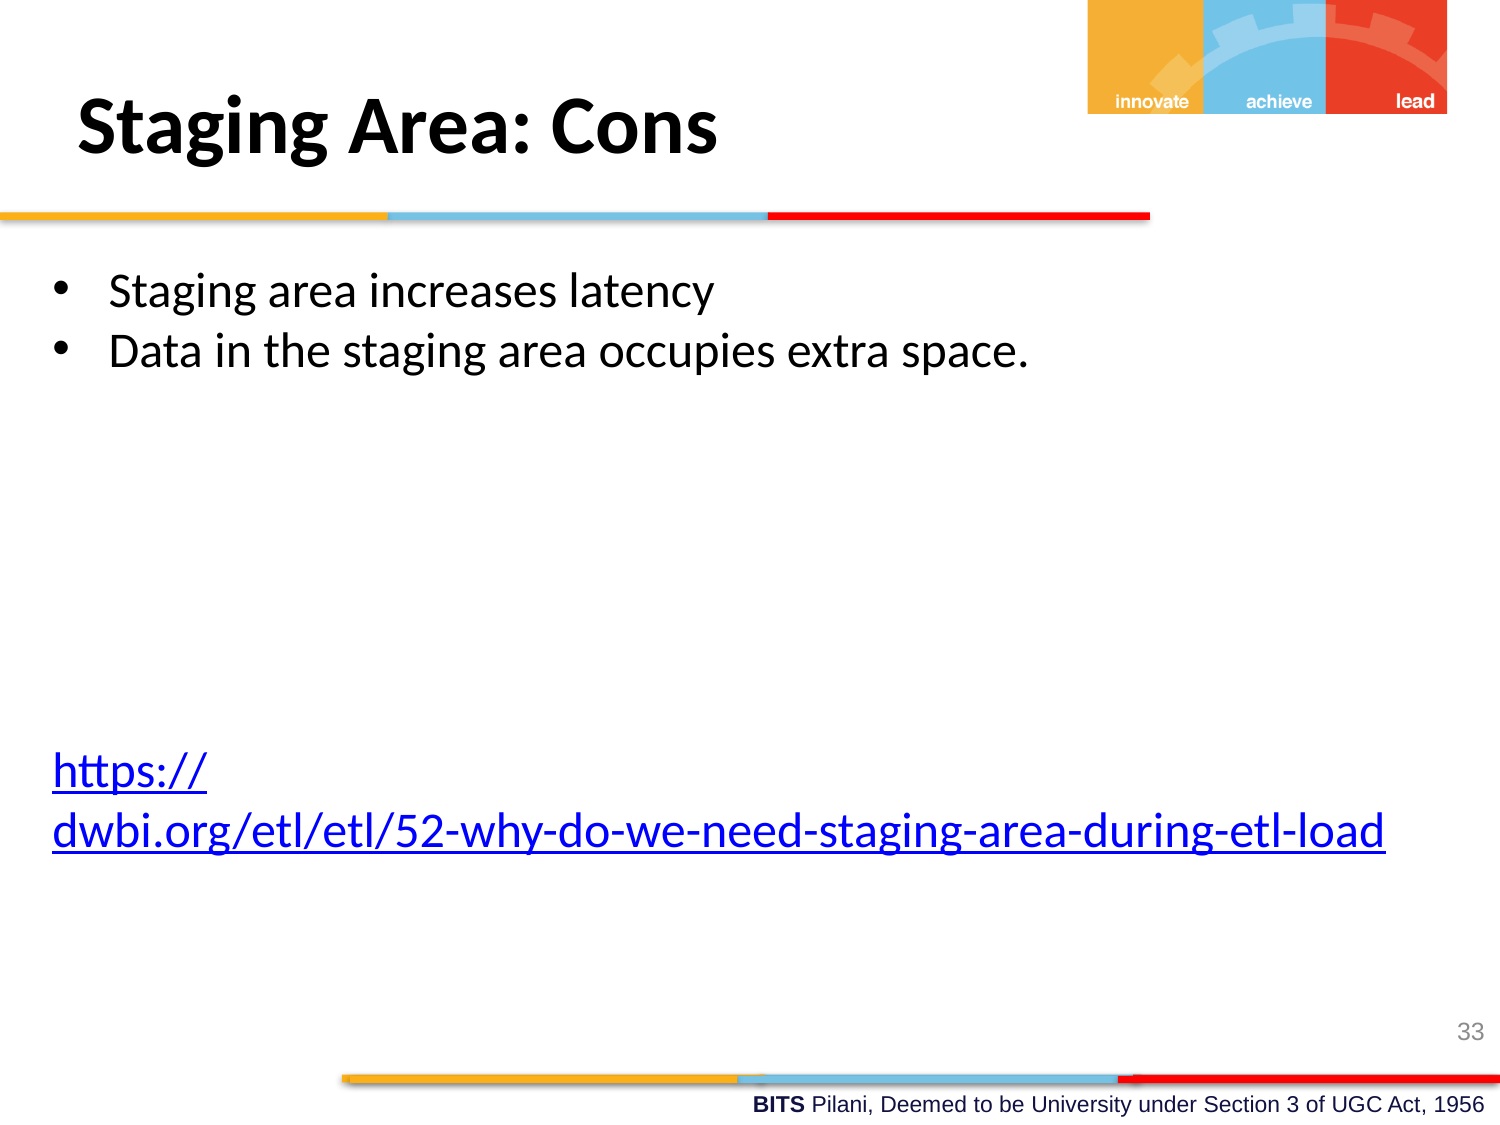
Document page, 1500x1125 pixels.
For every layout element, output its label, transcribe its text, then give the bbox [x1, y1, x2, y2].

text_box Staging area increases latency Data in the staging area occupies extra space. https://dwbi.org/etl/etl/52-why-do-we-need-staging-area-during-etl-load [37, 249, 1450, 985]
picture [1087, 0, 1448, 114]
slide_number 33 [1149, 1000, 1500, 1061]
text_box Staging Area: Cons [62, 62, 1113, 178]
